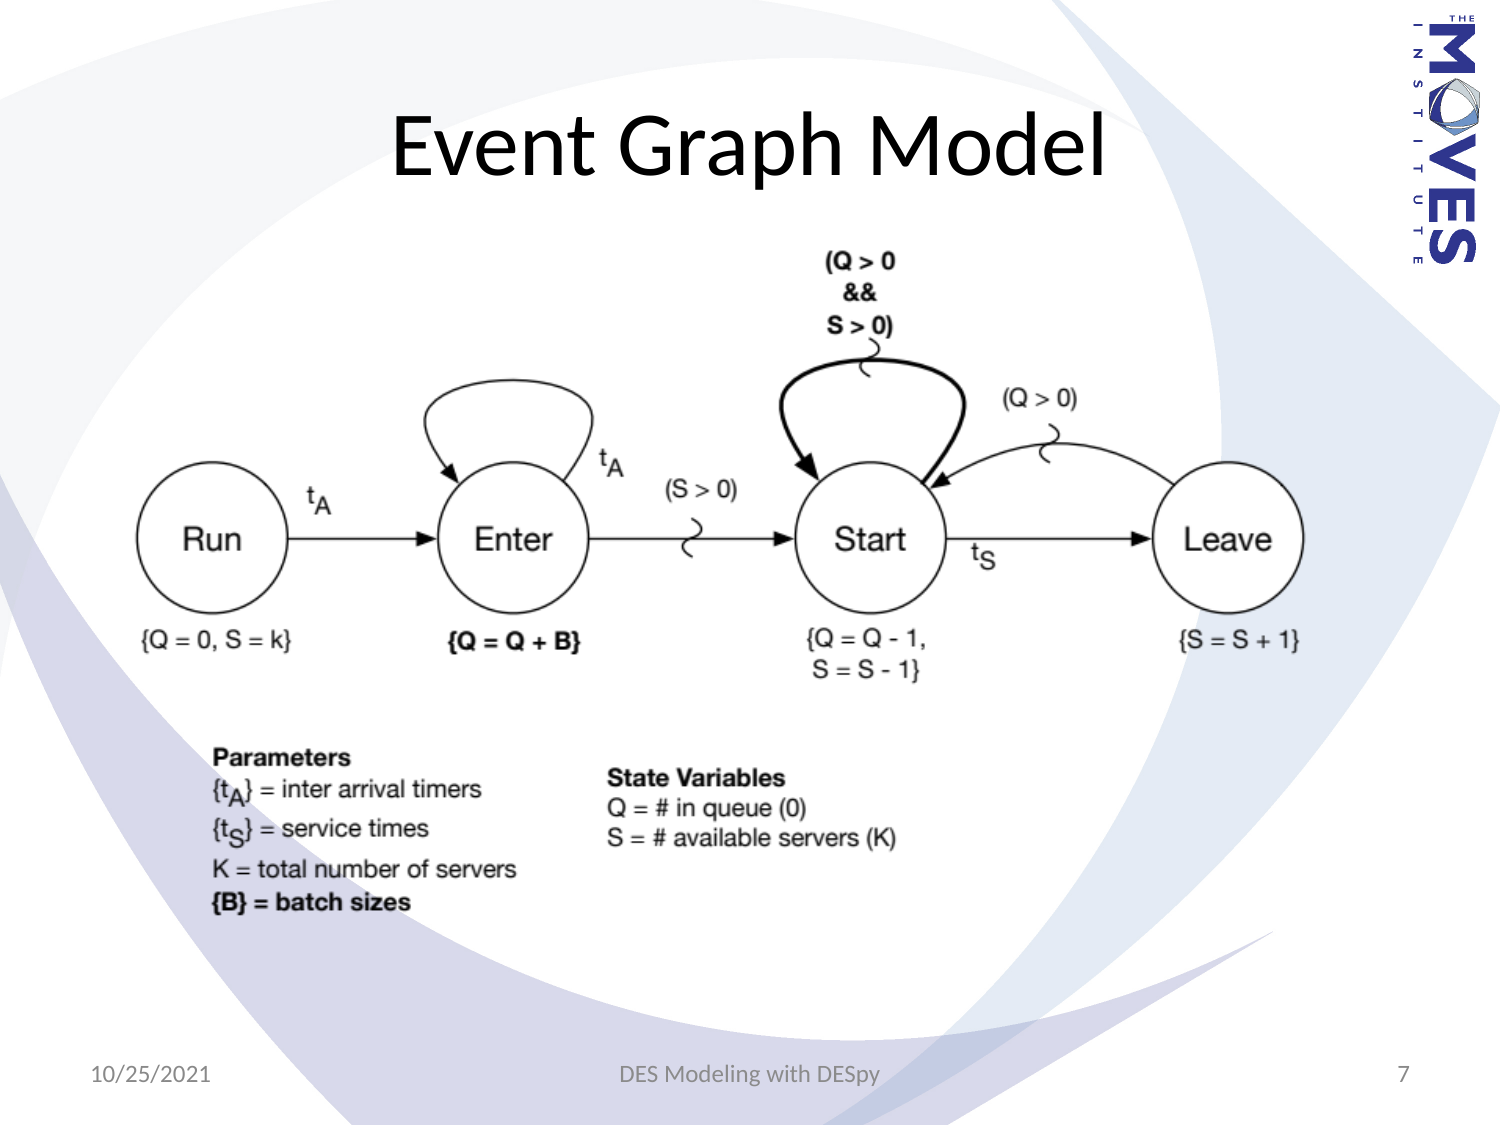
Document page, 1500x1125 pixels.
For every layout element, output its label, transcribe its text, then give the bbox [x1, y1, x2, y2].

title Event Graph Model [75, 45, 1425, 233]
picture [0, 0, 1500, 1125]
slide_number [75, 1042, 425, 1103]
footer DES Modeling with DESpy [512, 1042, 988, 1103]
slide_number 7 [1074, 1042, 1425, 1103]
